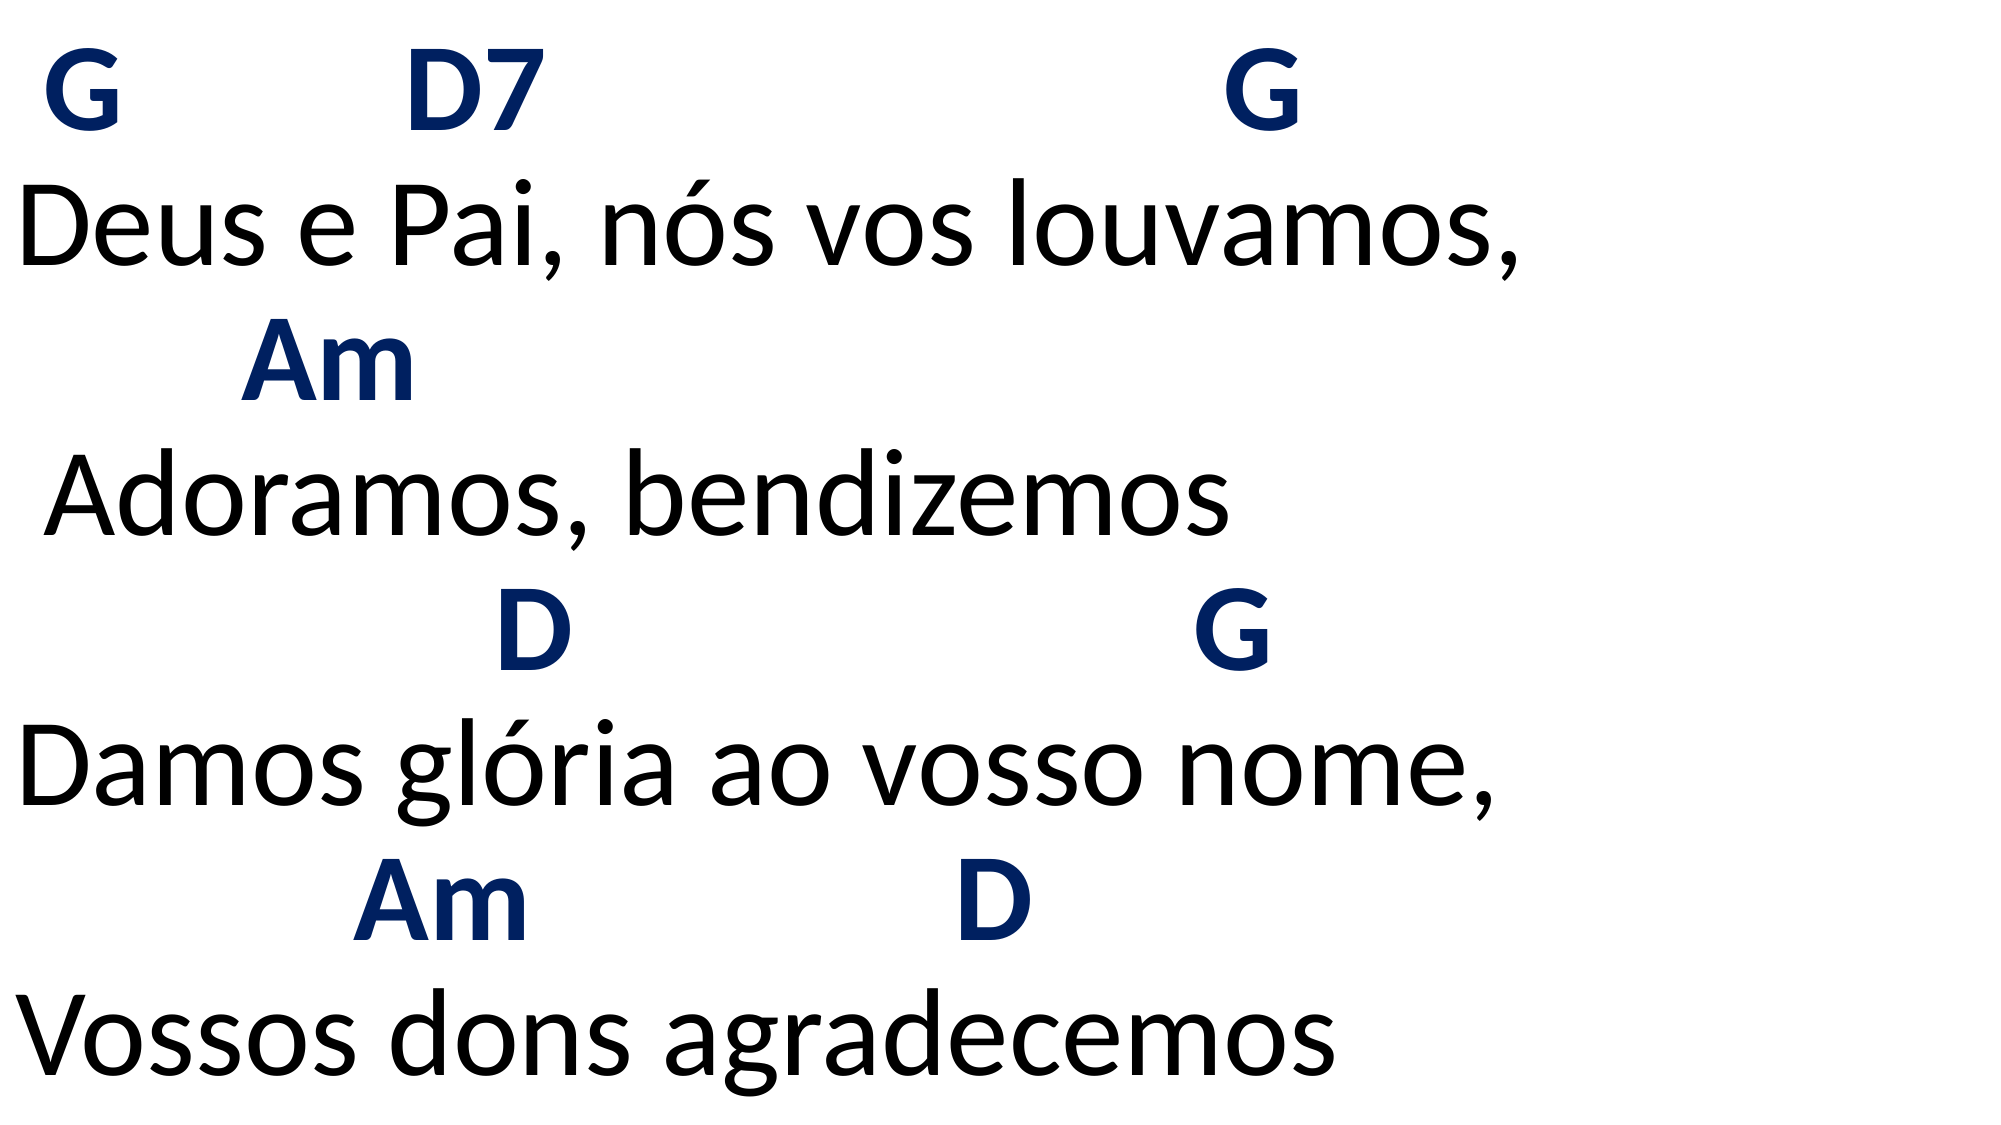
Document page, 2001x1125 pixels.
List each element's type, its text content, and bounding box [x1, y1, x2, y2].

title G D7 G Deus e Pai, nós vos louvamos, Am Adoramos, bendizemos D G Damos glória ao vosso nome, Am D Vossos dons agradecemos [0, 0, 2000, 1125]
